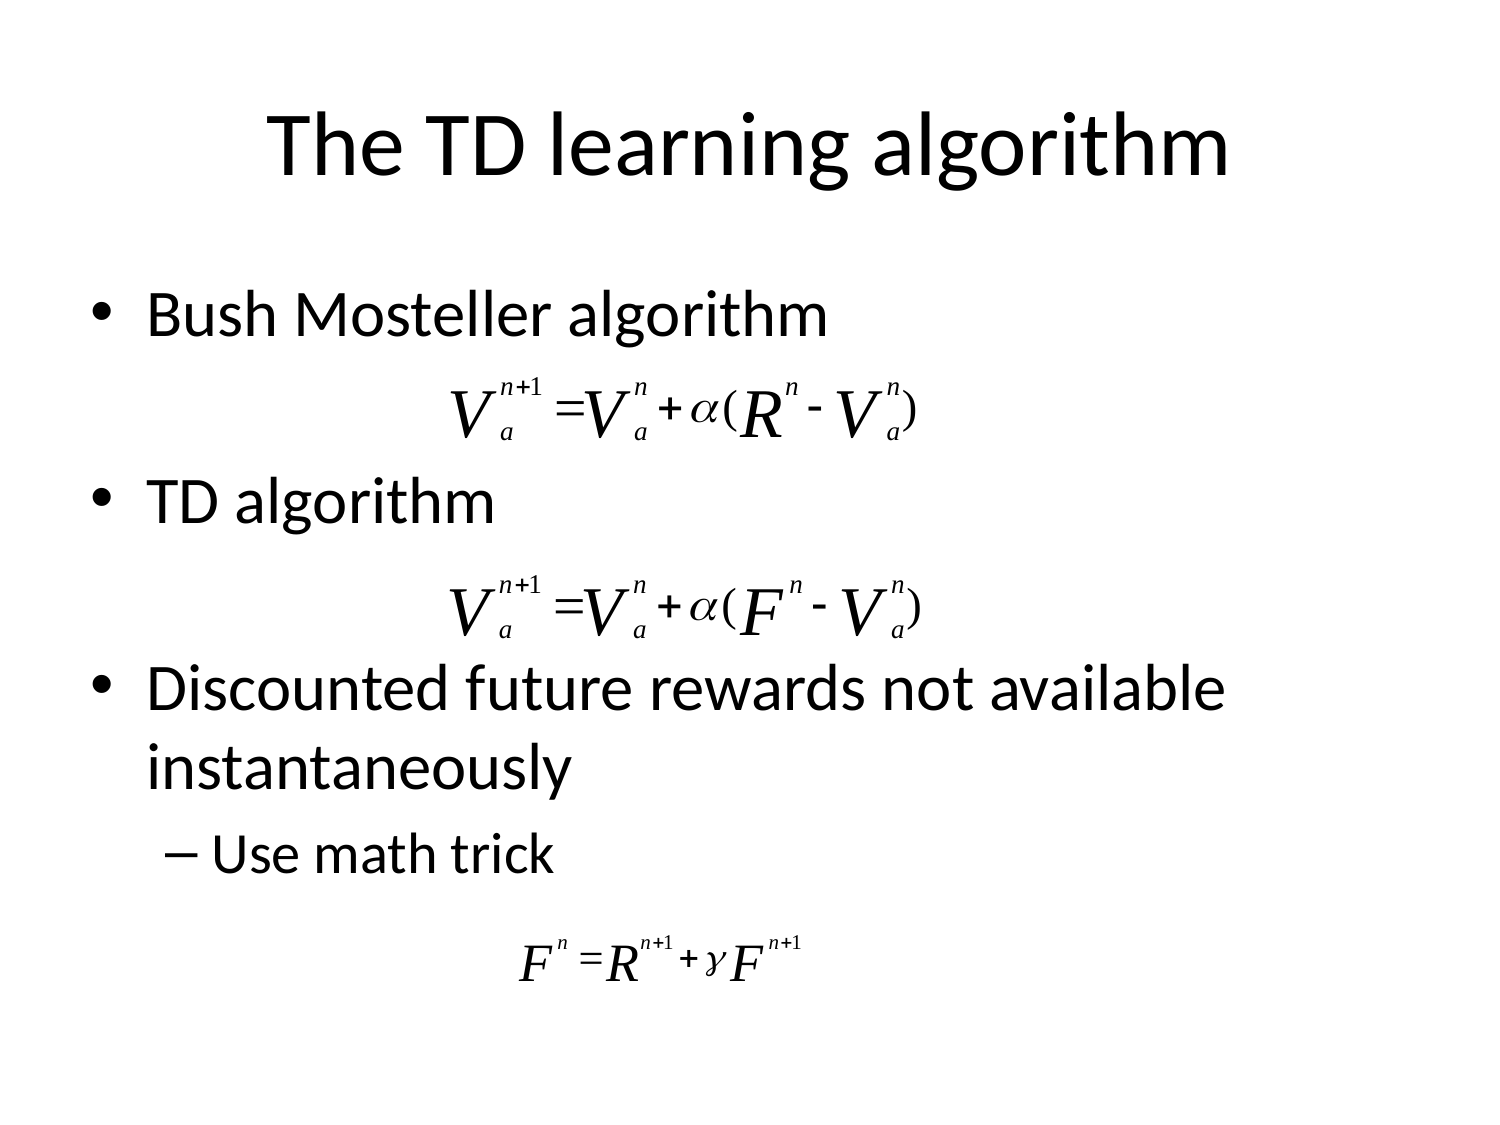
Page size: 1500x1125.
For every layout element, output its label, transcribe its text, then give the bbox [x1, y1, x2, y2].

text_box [445, 562, 932, 649]
title The TD learning algorithm [75, 45, 1425, 233]
list Bush Mosteller algorithm TD algorithm Discounted future rewards not available instantaneously Use math trick [75, 262, 1425, 1005]
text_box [446, 364, 926, 451]
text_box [512, 924, 807, 989]
